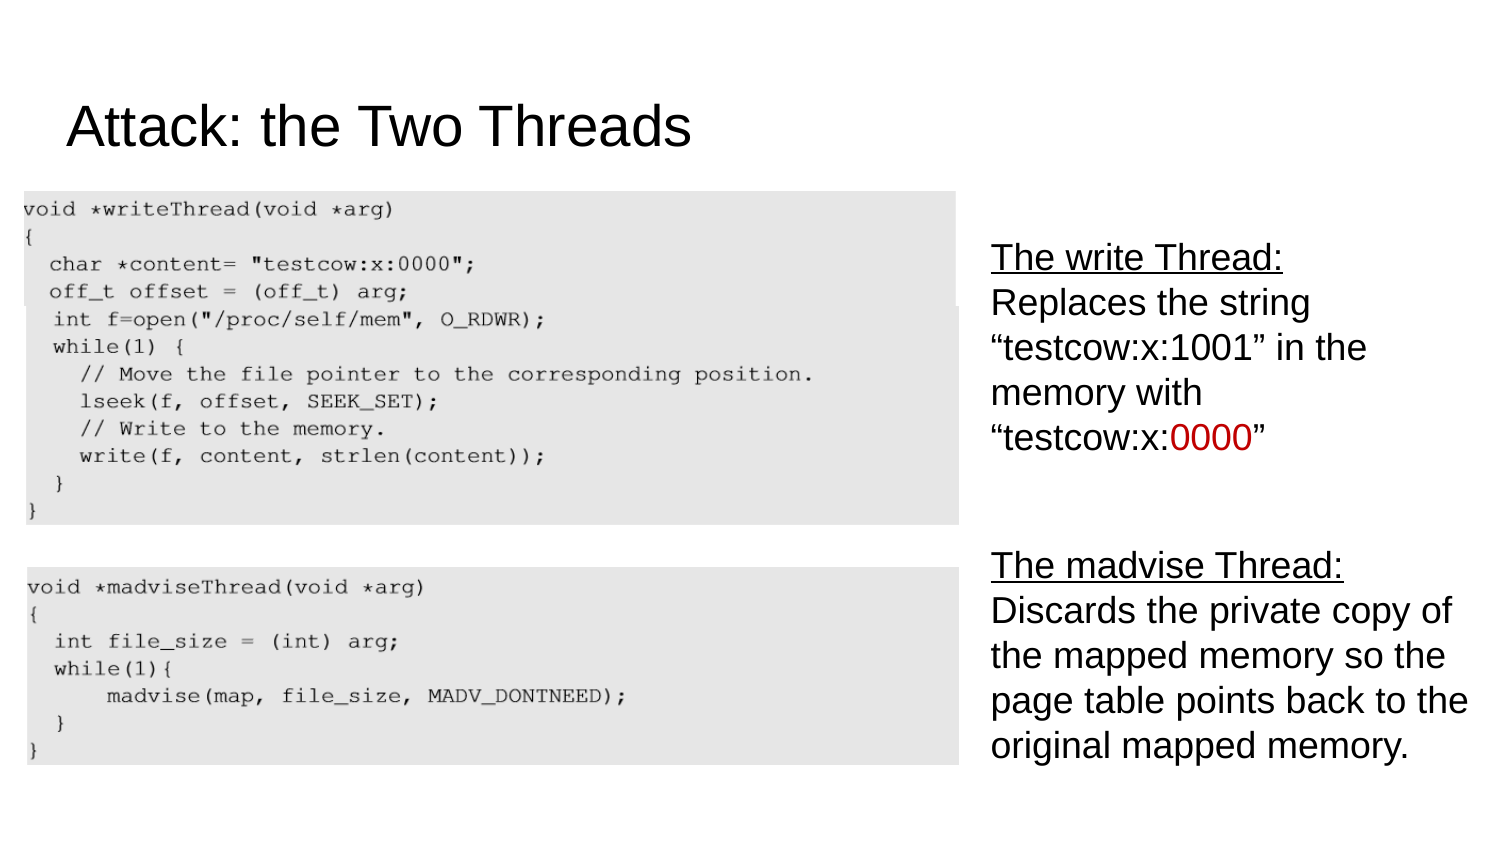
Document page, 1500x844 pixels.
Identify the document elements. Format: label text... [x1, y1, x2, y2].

picture [24, 191, 960, 527]
title Attack: the Two Threads [51, 72, 1449, 167]
text_box The madvise Thread: Discards the private copy of the mapped memory so the page table points back to the original mapped memory. [975, 526, 1487, 817]
text_box The write Thread: Replaces the string “testcow:x:1001” in the memory with “testcow:x:0000” [975, 217, 1449, 476]
picture [24, 566, 960, 766]
